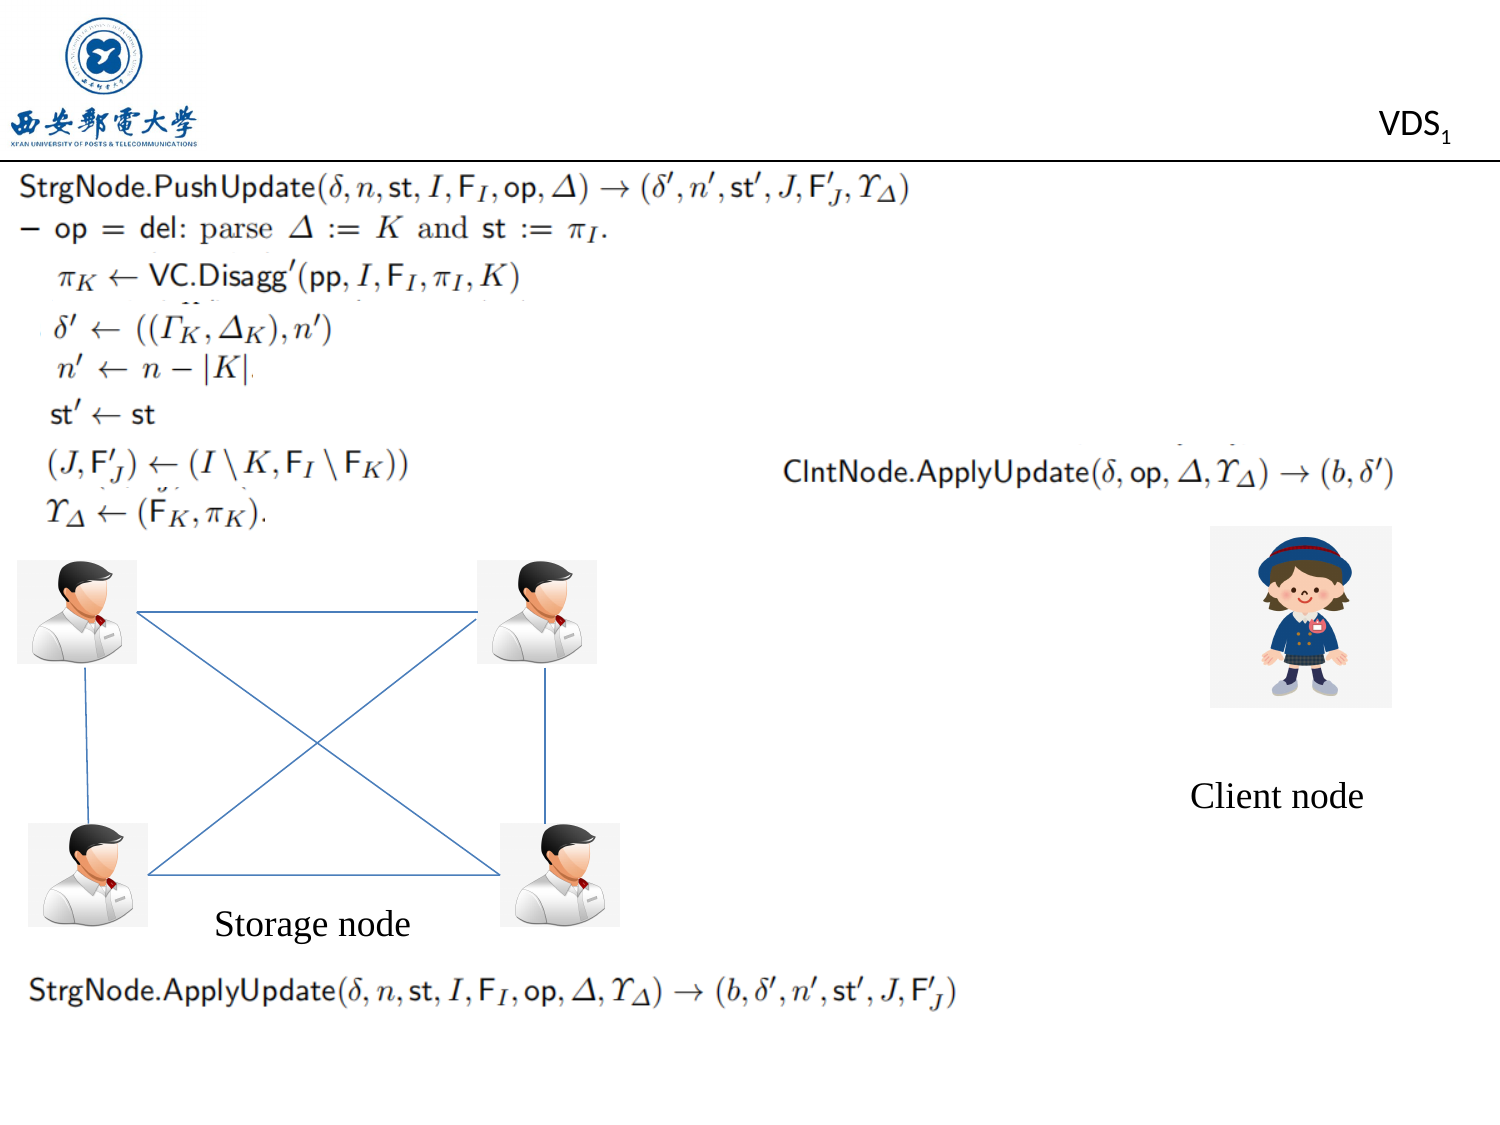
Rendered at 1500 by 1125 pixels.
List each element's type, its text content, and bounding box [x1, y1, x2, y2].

text_box VDS1 [1364, 90, 1483, 157]
picture [0, 0, 207, 151]
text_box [773, 444, 1440, 826]
picture [5, 170, 917, 207]
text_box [16, 206, 608, 536]
picture [17, 969, 963, 1017]
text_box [17, 560, 620, 953]
